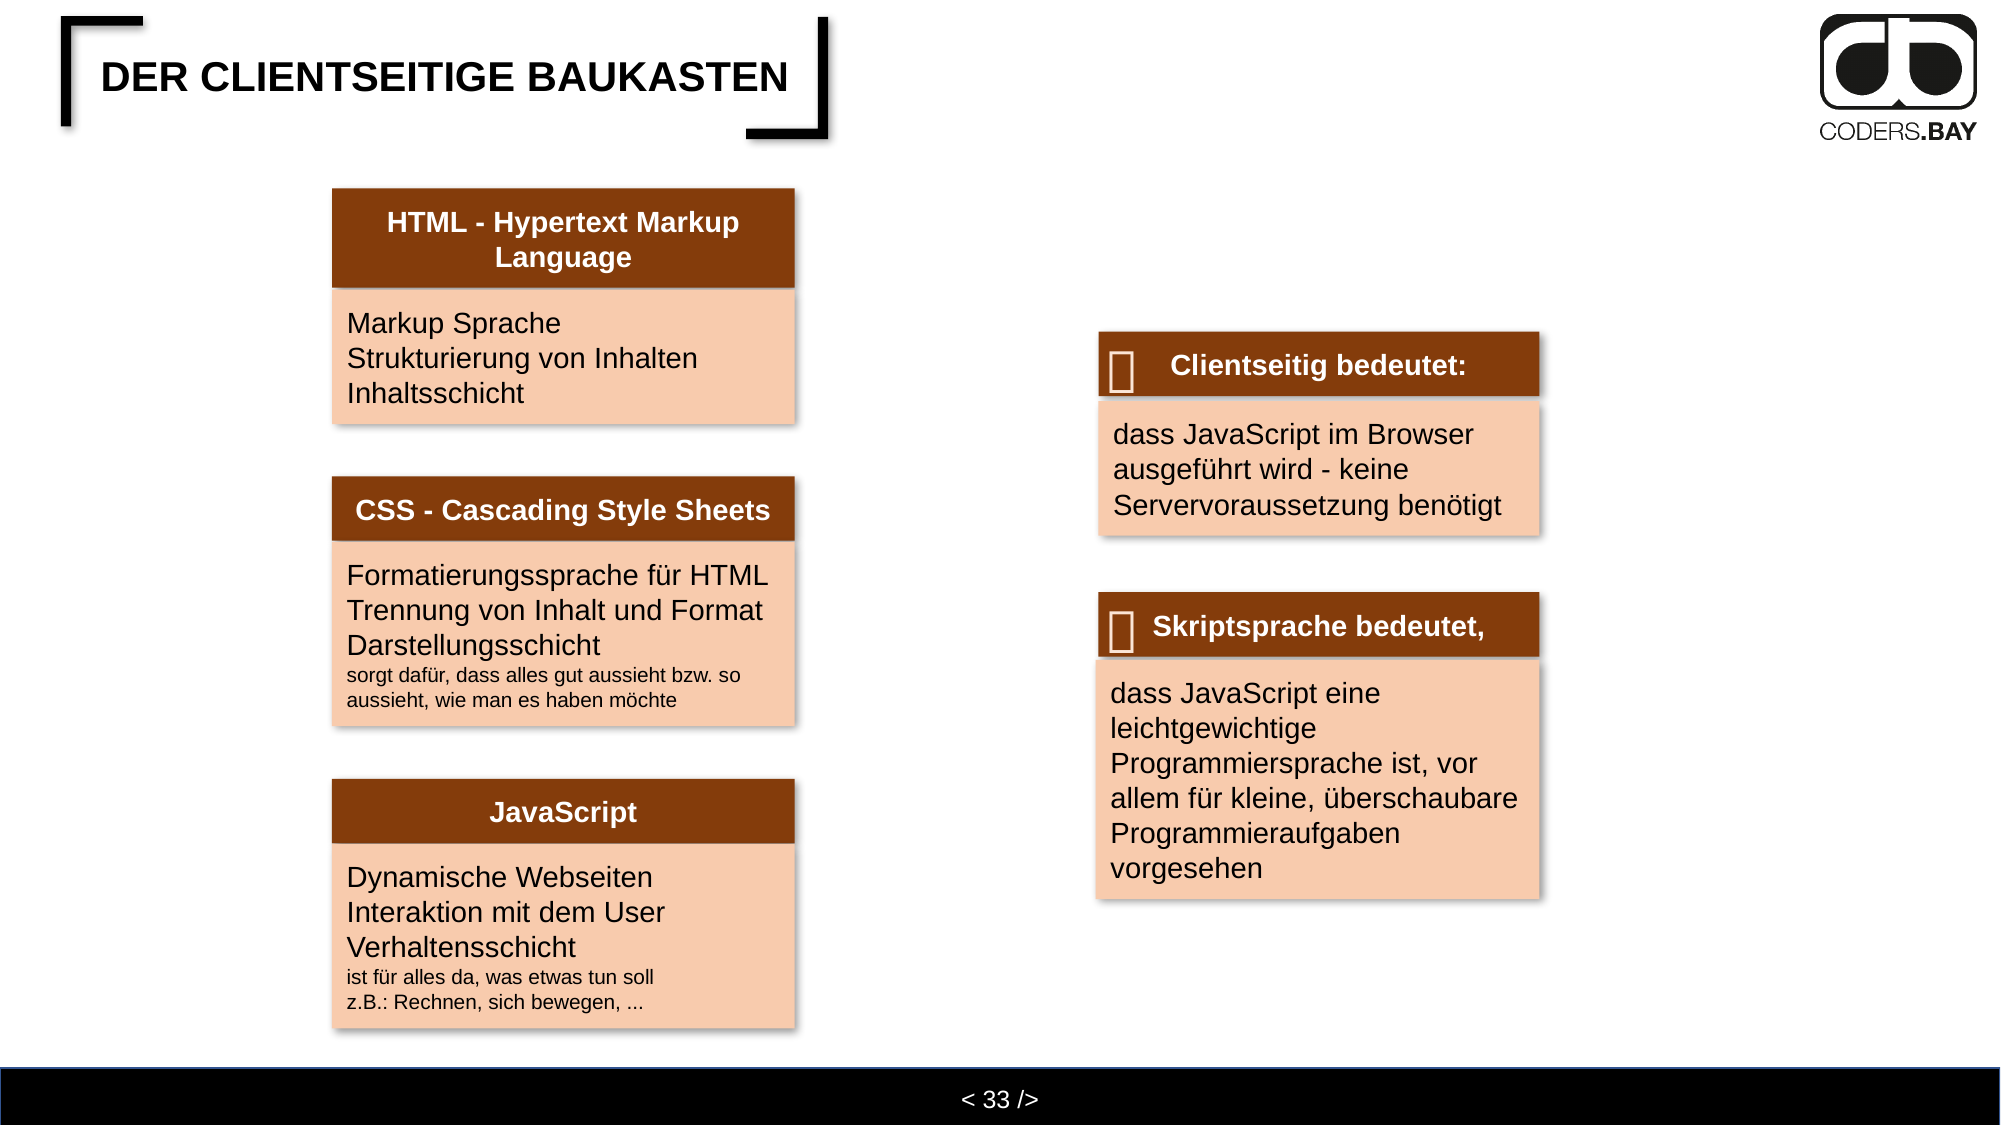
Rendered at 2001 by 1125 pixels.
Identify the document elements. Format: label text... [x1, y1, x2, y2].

text_box Clientseitig bedeutet: [1156, 331, 1540, 397]
text_box HTML - Hypertext Markup Language [332, 188, 795, 288]
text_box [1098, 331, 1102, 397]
text_box  [1102, 560, 1156, 666]
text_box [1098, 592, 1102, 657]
text_box Skriptsprache bedeutet, [1156, 592, 1540, 657]
text_box Markup Sprache Strukturierung von Inhalten Inhaltsschicht [332, 289, 795, 425]
title Der clientseitige Baukasten [78, 33, 812, 124]
text_box  [1102, 299, 1156, 405]
text_box CSS - Cascading Style Sheets [331, 476, 795, 541]
text_box JavaScript [331, 778, 795, 844]
text_box dass JavaScript im Browser ausgeführt wird - keine Servervoraussetzung benötigt [1098, 401, 1540, 536]
text_box Formatierungssprache für HTML Trennung von Inhalt und Format Darstellungsschicht sorgt dafür, dass alles gut aussieht bzw. so aussieht, wie man es haben möchte [331, 541, 795, 727]
text_box dass JavaScript eine leichtgewichtige Programmiersprache ist, vor allem für kleine, überschaubare Programmieraufgaben vorgesehen [1095, 659, 1540, 900]
text_box Dynamische Webseiten Interaktion mit dem User Verhaltensschicht ist für alles da, was etwas tun soll z.B.: Rechnen, sich bewegen, ... [331, 844, 795, 1029]
picture [1820, 14, 1977, 140]
